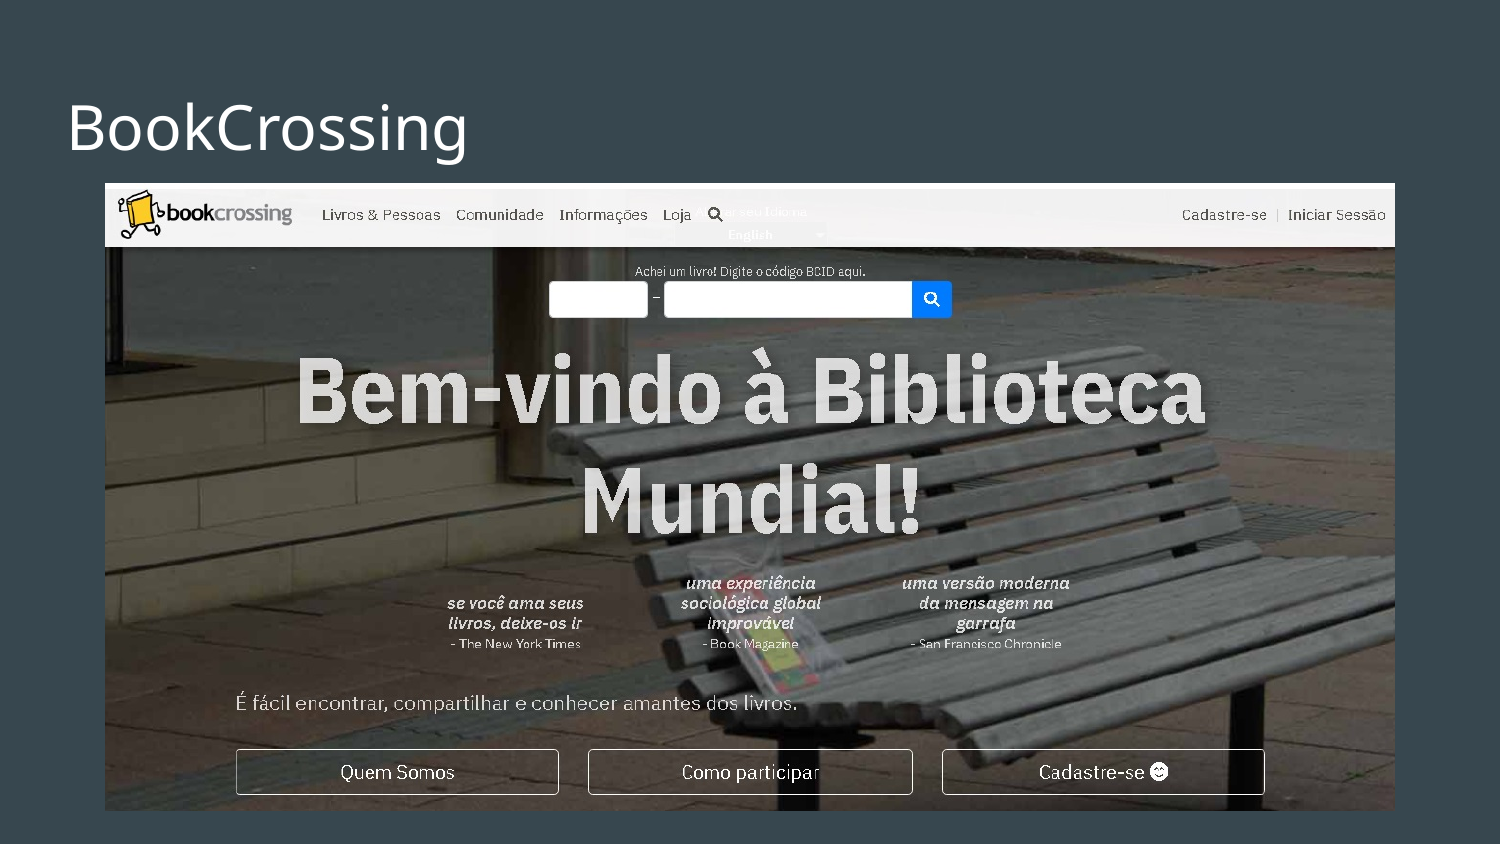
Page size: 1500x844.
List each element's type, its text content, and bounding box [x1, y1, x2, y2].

title BookCrossing [51, 72, 1449, 167]
picture [105, 183, 1395, 811]
